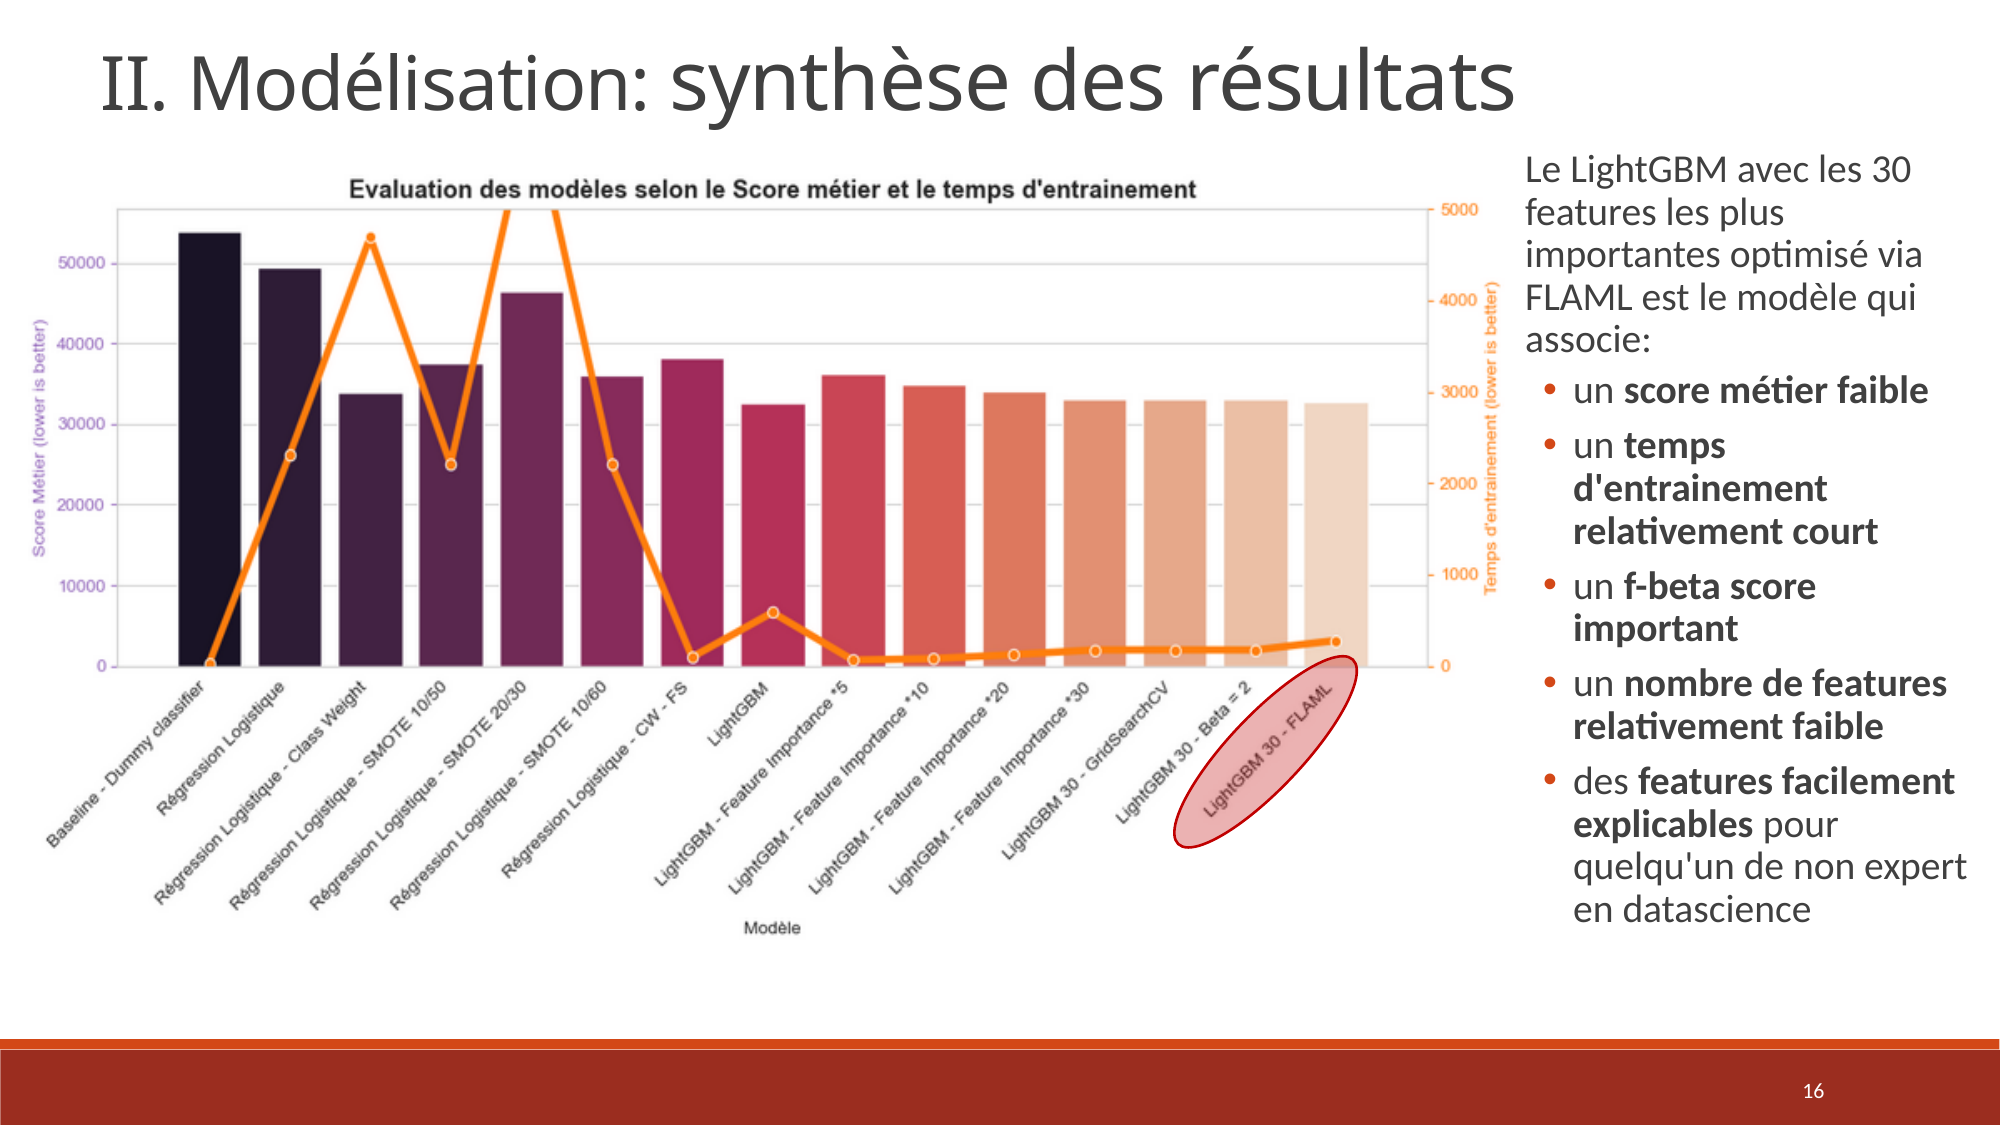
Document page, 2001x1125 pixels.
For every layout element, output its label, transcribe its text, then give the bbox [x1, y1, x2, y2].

text_box Le LightGBM avec les 30 features les plus importantes optimisé via FLAML est le modèle qui associe: un score métier faible un temps d'entrainement relativement court un f-beta score important un nombre de features relativement faible des features facilement explicables pour quelqu'un de non expert en datascience [1510, 141, 1979, 984]
picture [27, 169, 1511, 956]
slide_number 16 [1624, 1059, 1840, 1120]
text_box II. Modélisation: synthèse des résultats [85, 47, 2000, 135]
